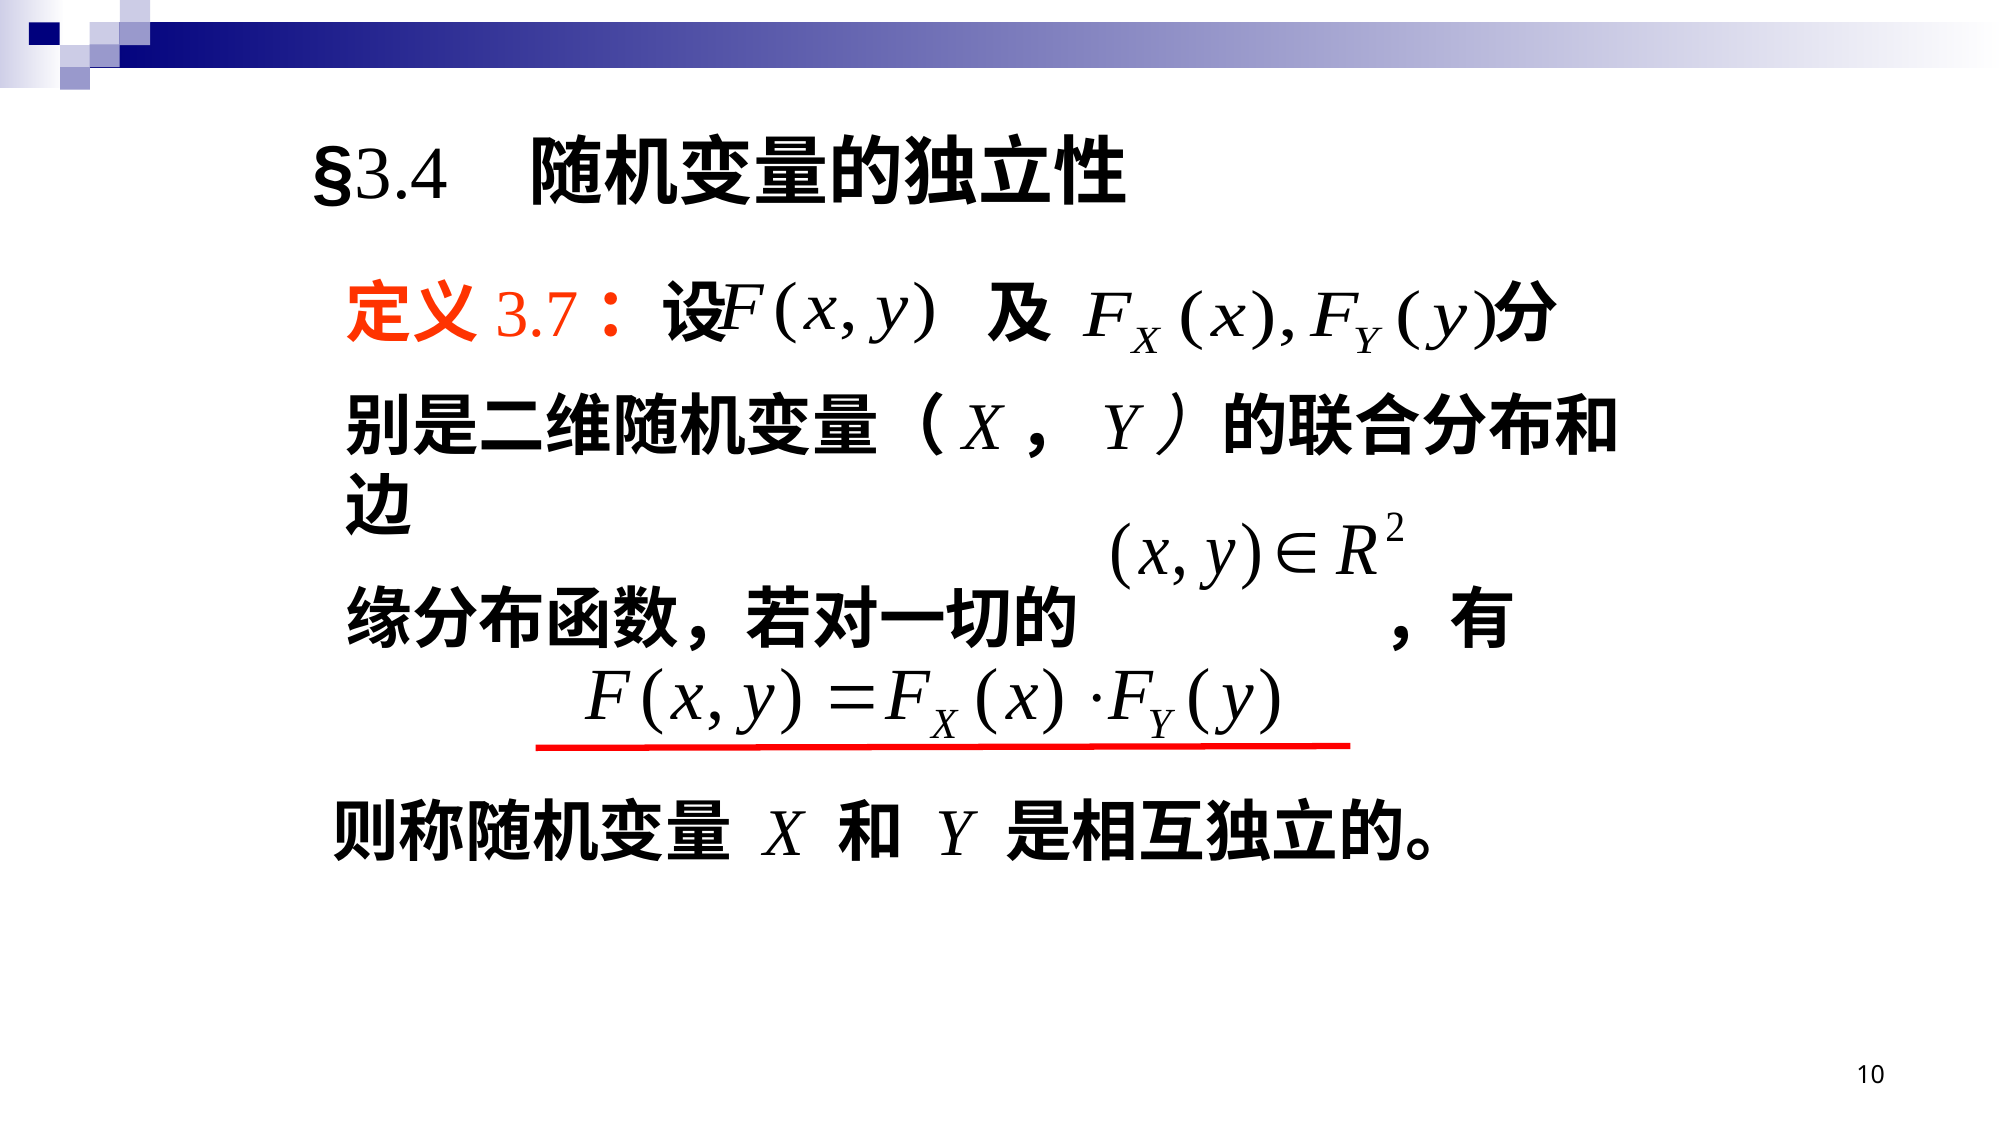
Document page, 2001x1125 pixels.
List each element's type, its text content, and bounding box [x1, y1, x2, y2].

slide_number 10 [1433, 1025, 1900, 1100]
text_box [570, 646, 1294, 749]
text_box 则称随机变量 X 和 Y 是相互独立的。 [317, 781, 1487, 877]
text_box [1067, 270, 1512, 363]
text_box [1099, 493, 1415, 601]
text_box 定义3.7：设 及 分 别是二维随机变量（X，Y）的联合分布和边 缘分布函数，若对一切的 ，有 [331, 262, 1675, 743]
text_box §3.4 随机变量的独立性 [298, 116, 1282, 222]
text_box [704, 267, 952, 357]
